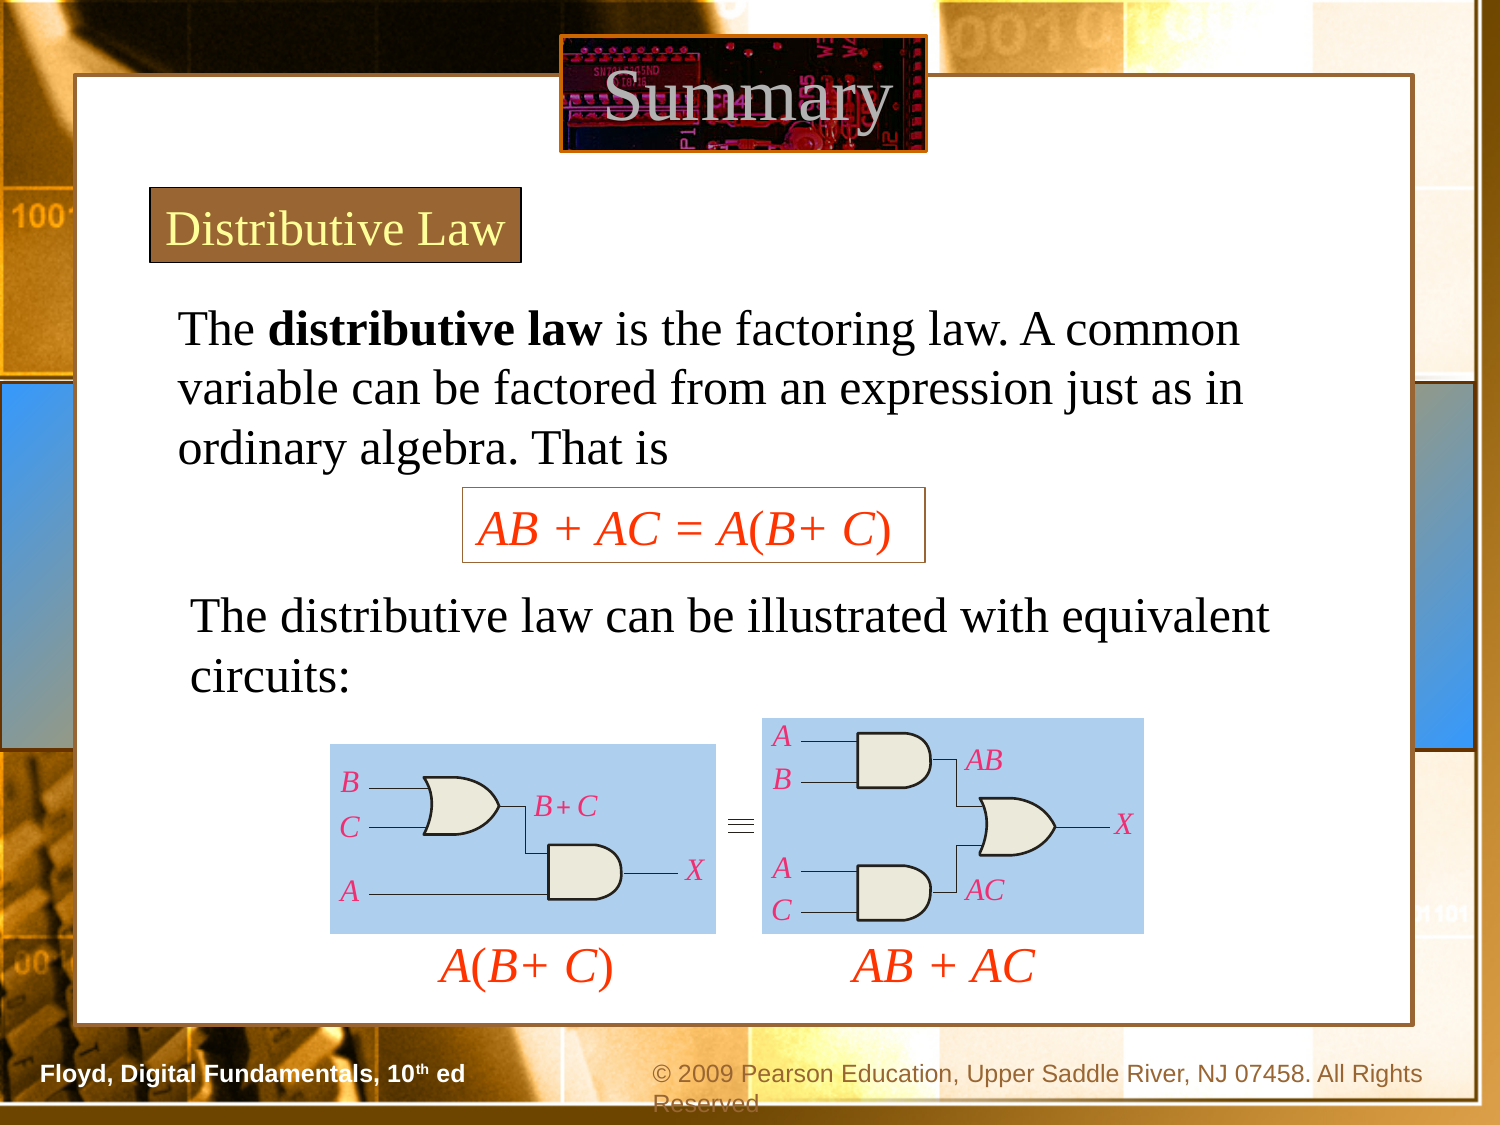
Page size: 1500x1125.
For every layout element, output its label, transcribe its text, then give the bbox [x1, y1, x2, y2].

picture [562, 37, 925, 150]
picture [0, 0, 1500, 1125]
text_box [324, 712, 1150, 940]
text_box AB + AC = A(B+ C) [462, 487, 925, 563]
text_box The distributive law is the factoring law. A common variable can be factored from an expression just as in ordinary algebra. That is [162, 287, 1400, 483]
text_box A(B+ C) [424, 940, 663, 1000]
text_box AB + AC [837, 940, 1088, 1000]
text_box Distributive Law [150, 187, 522, 263]
text_box The distributive law can be illustrated with equivalent circuits: [174, 574, 1400, 710]
